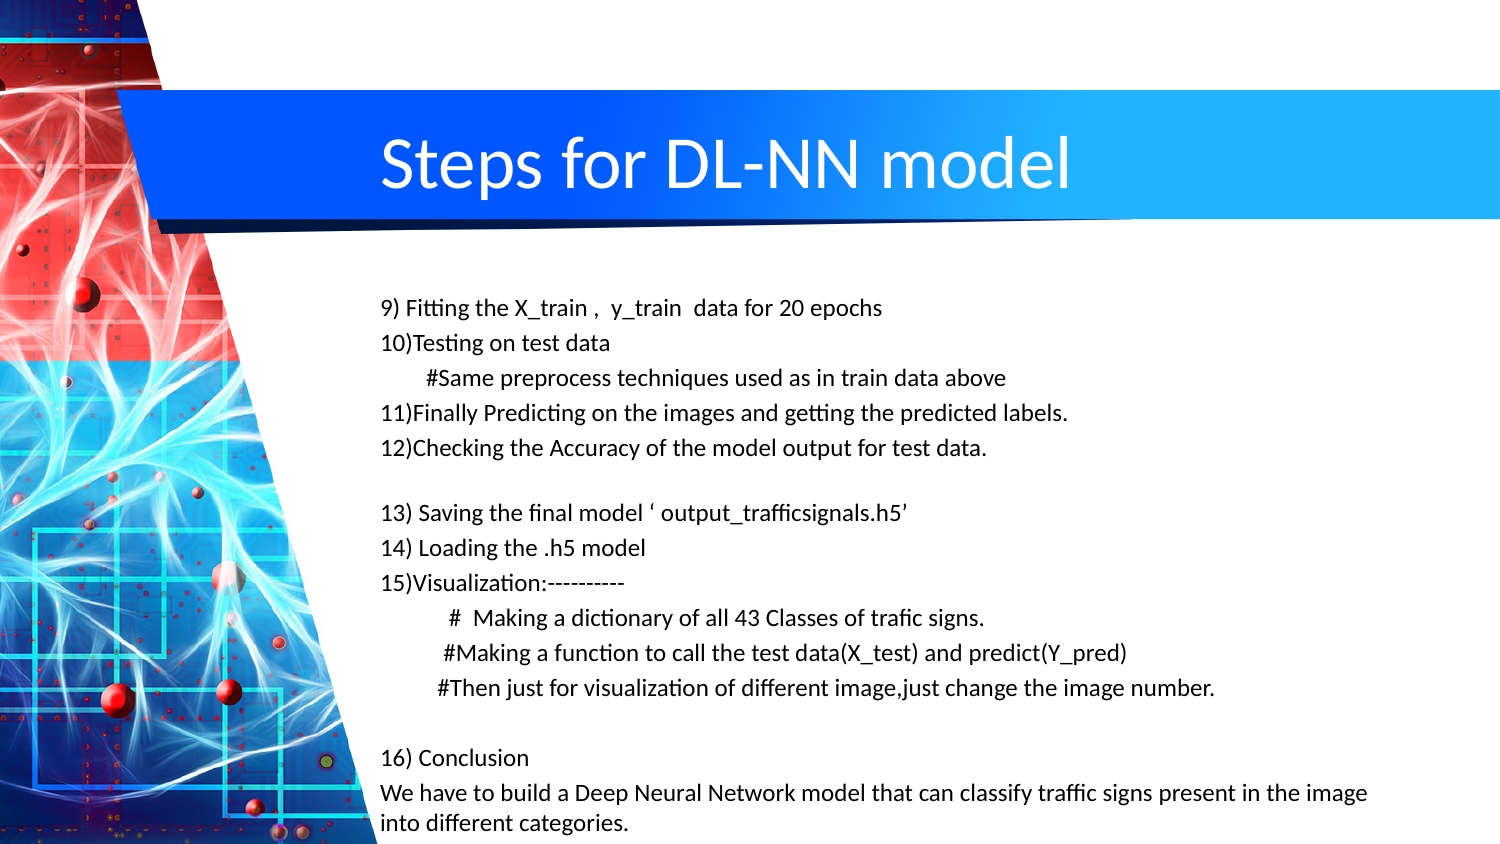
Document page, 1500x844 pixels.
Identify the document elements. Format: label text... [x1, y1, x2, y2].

list 9) Fitting the X_train , y_train data for 20 epochs 10)Testing on test data #Same preprocess techniques used as in train data above 11)Finally Predicting on the images and getting the predicted labels. 12)Checking the Accuracy of the model output for test data. 13) Saving the final model ‘ output_trafficsignals.h5’ 14) Loading the .h5 model 15)Visualization:---------- # Making a dictionary of all 43 Classes of trafic signs. #Making a function to call the test data(X_test) and predict(Y_pred) #Then just for visualization of different image,just change the image number. 16) Conclusion We have to build a Deep Neural Network model that can classify traffic signs present in the image into different categories. [365, 249, 1425, 844]
picture [0, 0, 1500, 844]
title Steps for DL-NN model [365, 99, 1425, 219]
